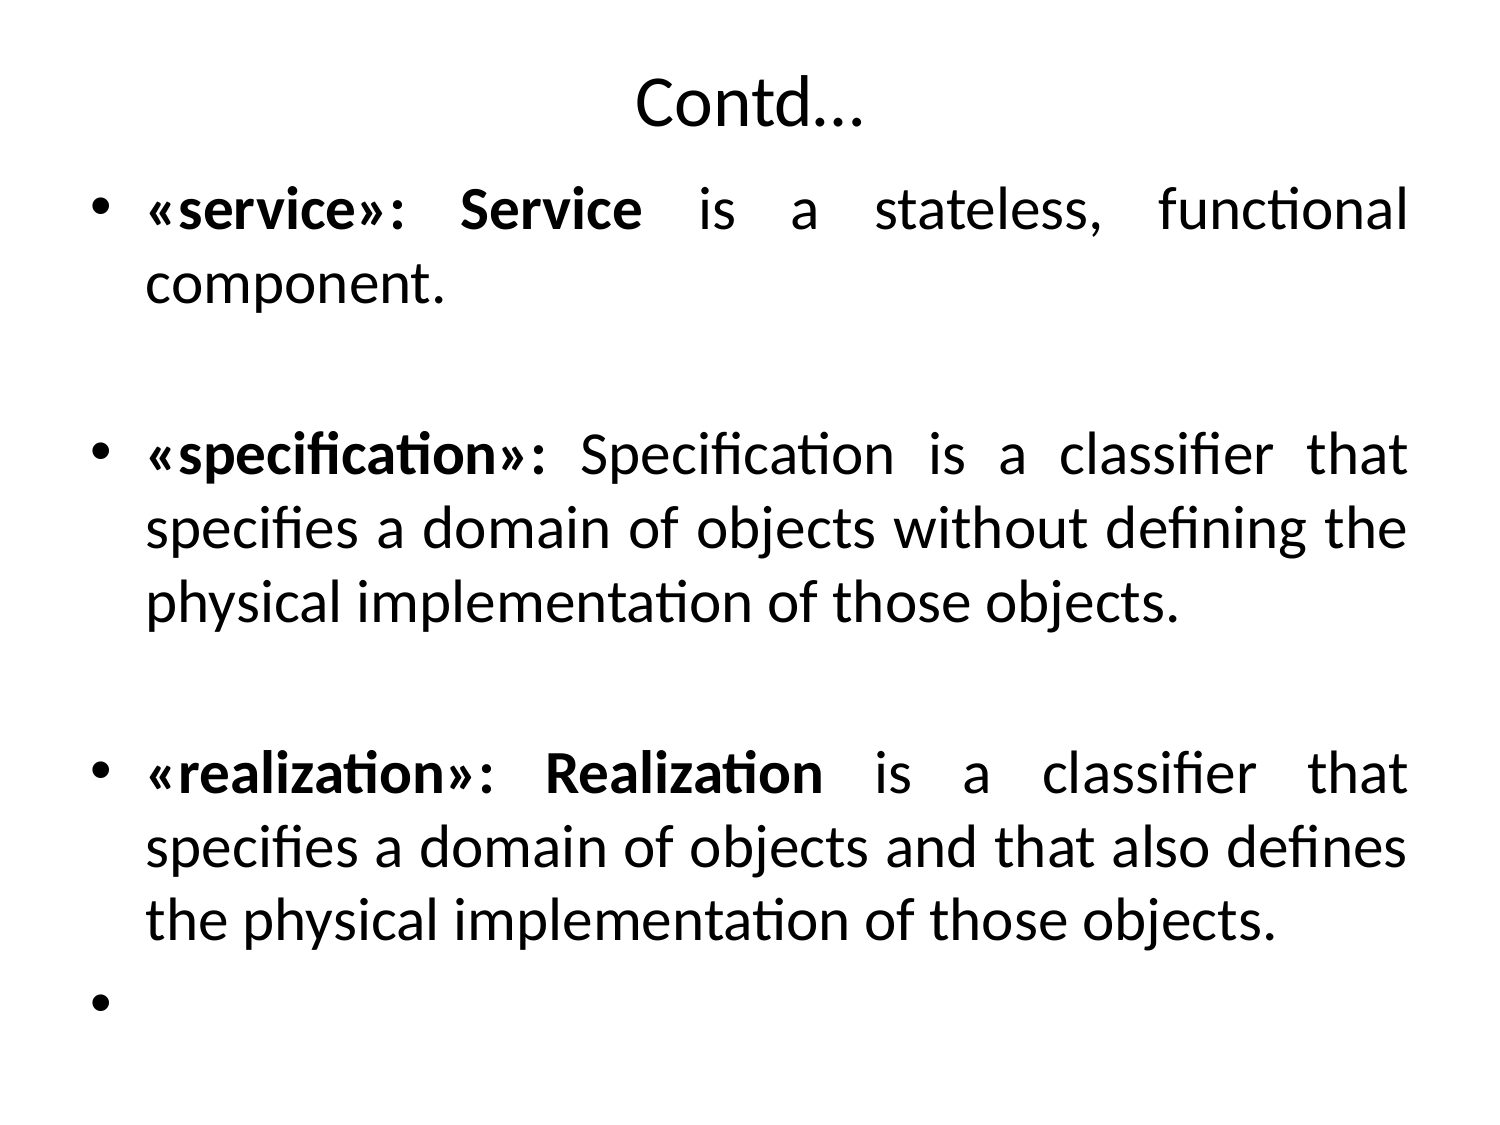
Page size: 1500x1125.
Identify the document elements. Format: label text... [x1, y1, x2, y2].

list «service»: Service is a stateless, functional component. «specification»: Specification is a classifier that specifies a domain of objects without defining the physical implementation of those objects. «realization»: Realization is a classifier that specifies a domain of objects and that also defines the physical implementation of those objects. [75, 160, 1425, 1106]
title Contd… [75, 45, 1425, 149]
